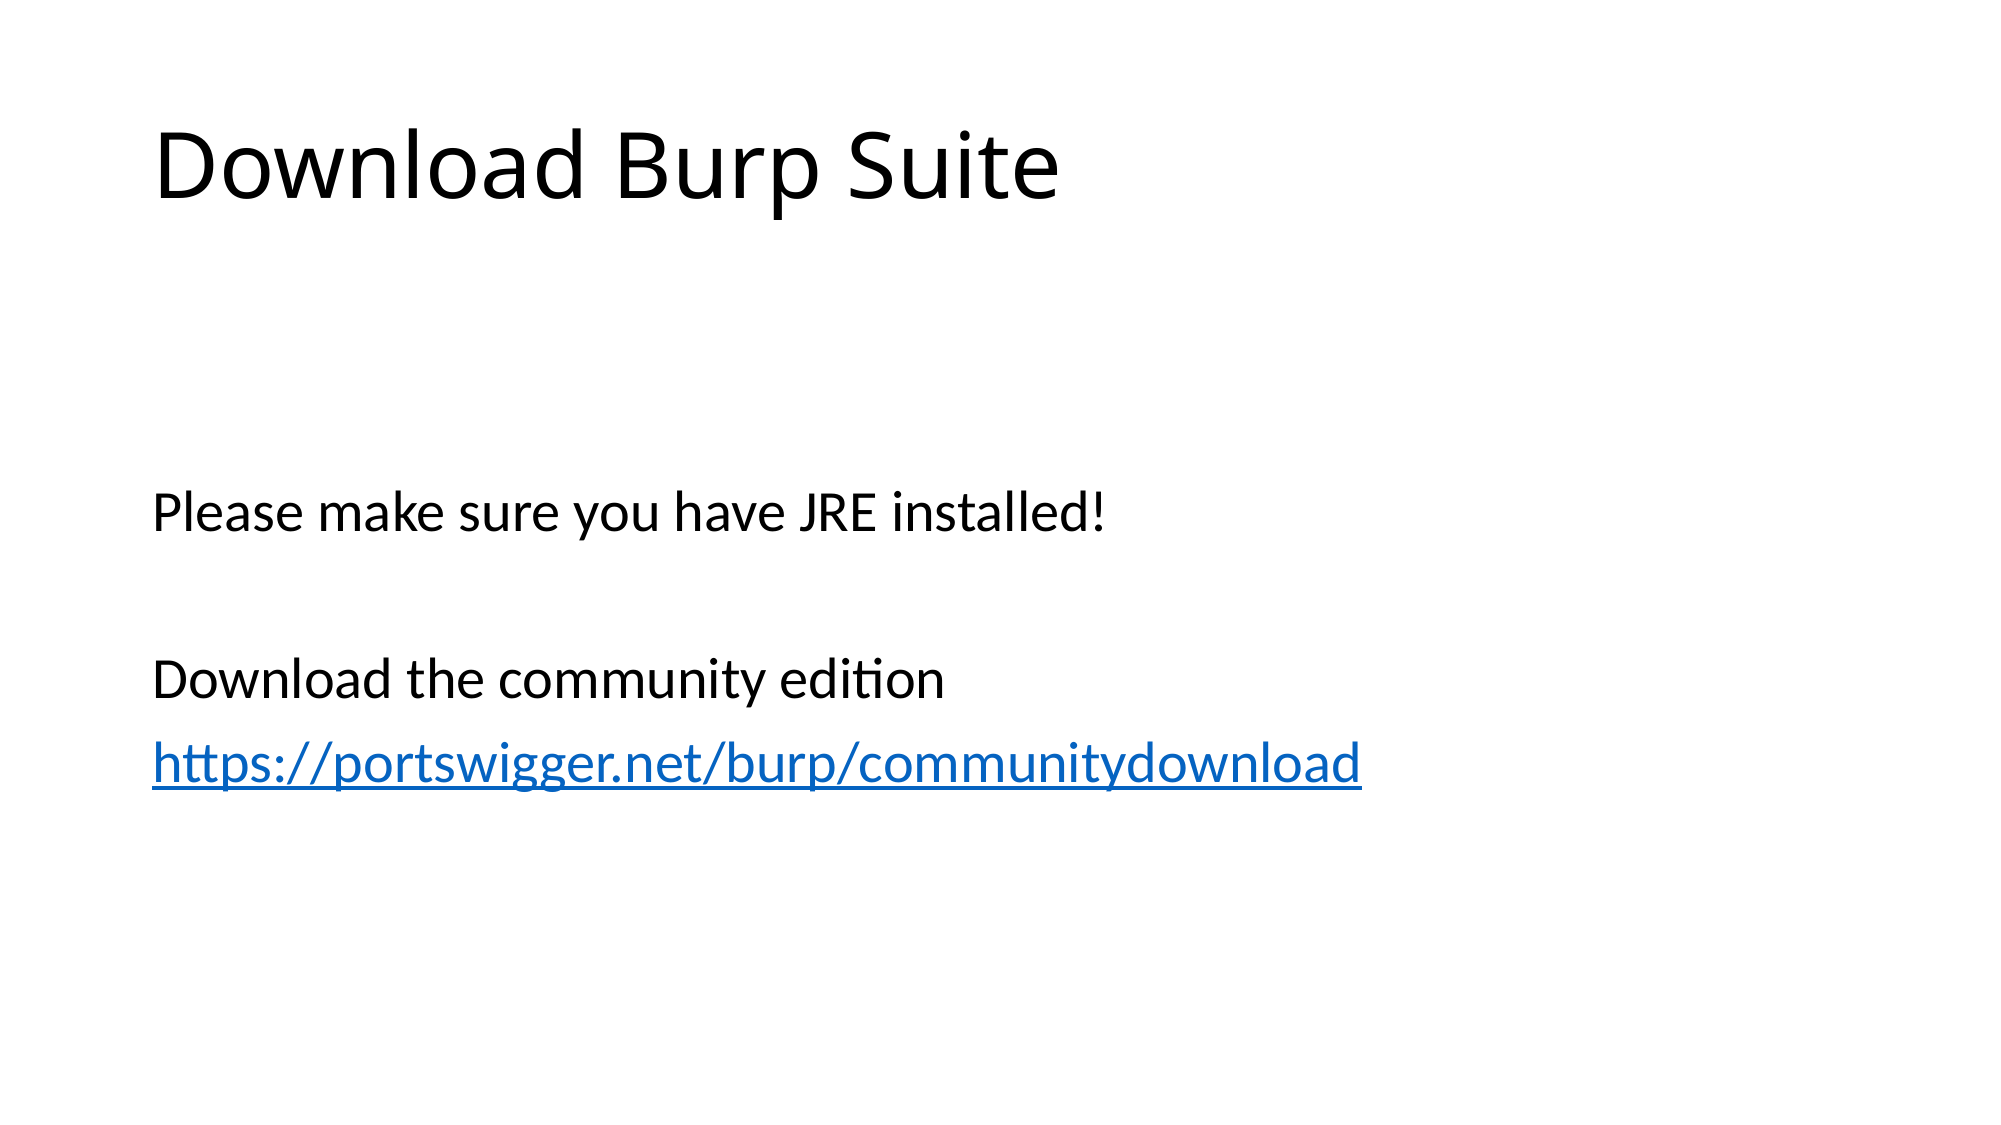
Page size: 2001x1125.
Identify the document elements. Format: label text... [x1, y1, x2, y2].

list Please make sure you have JRE installed! Download the community edition https://portswigger.net/burp/communitydownload [137, 299, 1863, 1014]
title Download Burp Suite [137, 59, 1863, 278]
